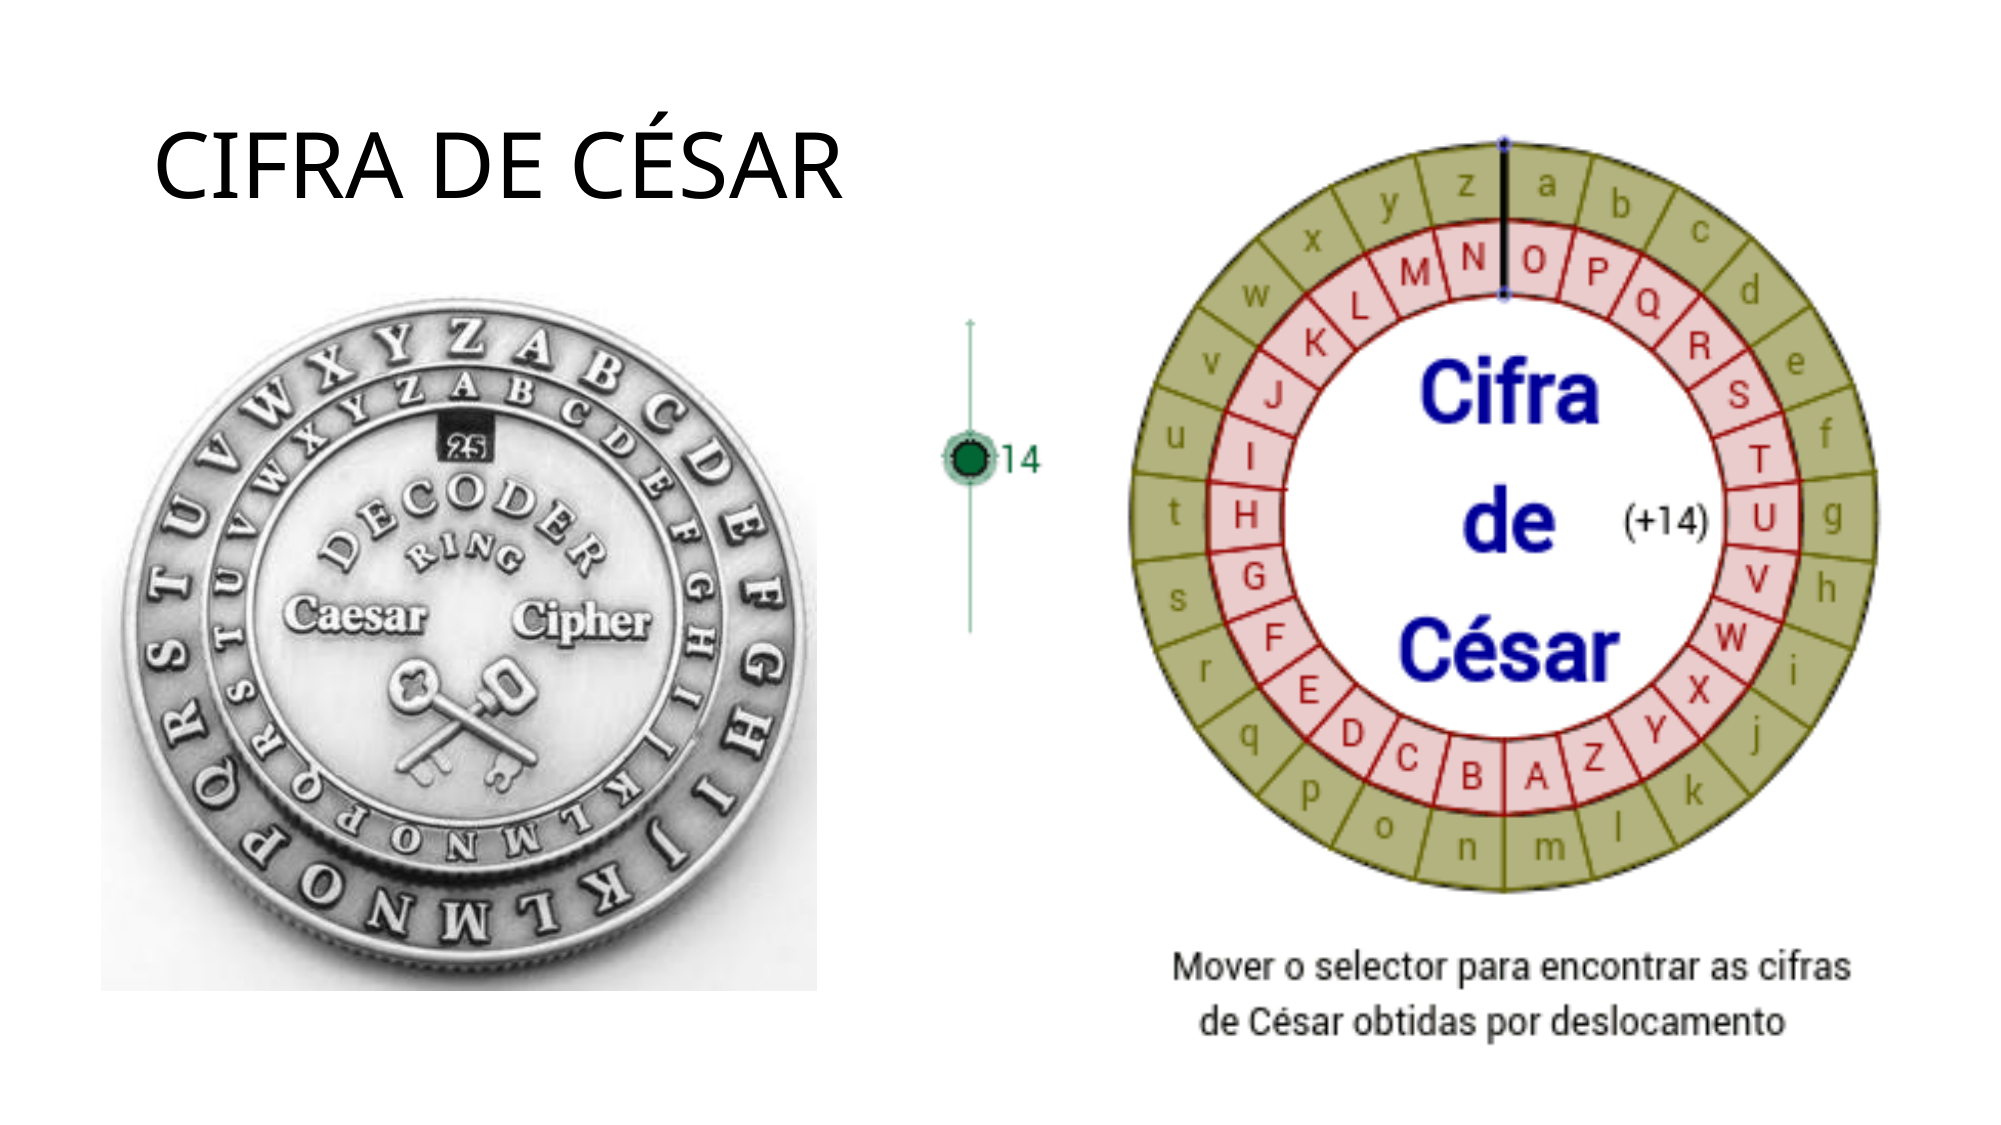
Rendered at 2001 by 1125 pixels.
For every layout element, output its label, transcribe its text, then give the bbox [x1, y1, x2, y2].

picture [852, 59, 2000, 1125]
title CIFRA DE CÉSAR [137, 59, 852, 278]
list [100, 276, 818, 992]
